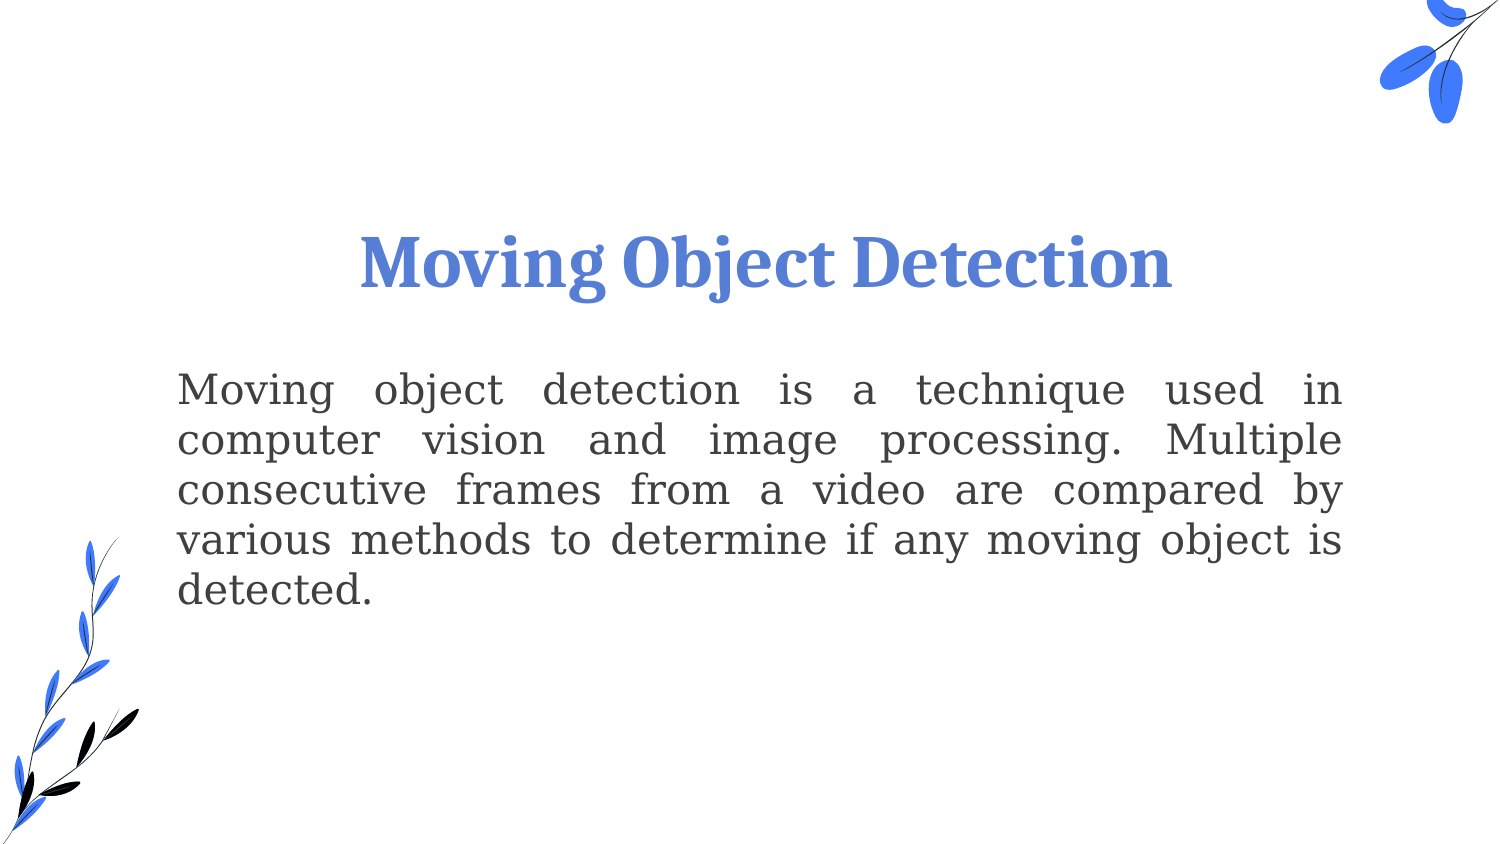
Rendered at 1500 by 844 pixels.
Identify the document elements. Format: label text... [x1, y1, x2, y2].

text_box Moving object detection is a technique used in computer vision and image processing. Multiple consecutive frames from a video are compared by various methods to determine if any moving object is detected. [141, 347, 1359, 584]
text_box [19, 535, 139, 844]
text_box Moving Object Detection [344, 197, 1219, 326]
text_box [1393, 0, 1500, 125]
